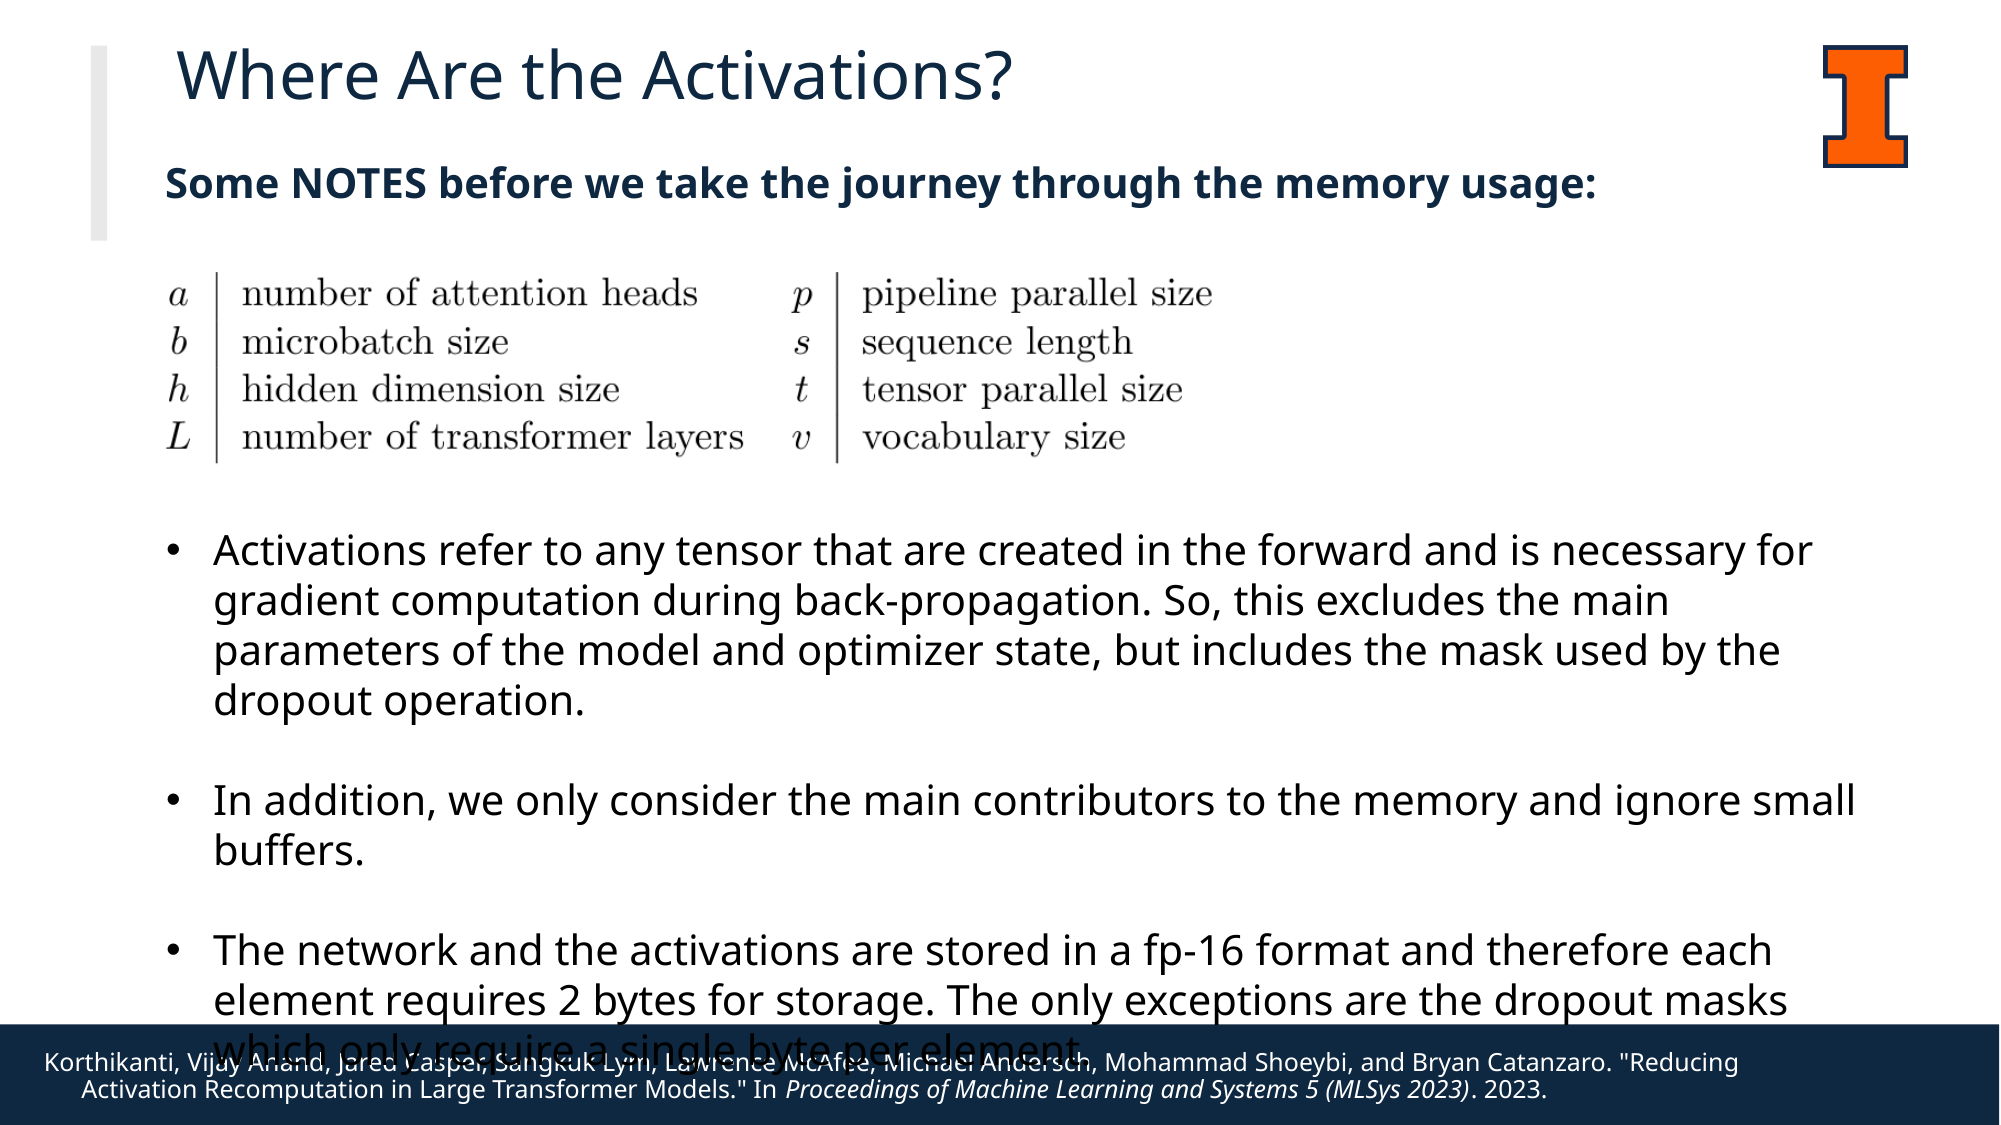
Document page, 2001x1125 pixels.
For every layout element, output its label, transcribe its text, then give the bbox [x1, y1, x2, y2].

text_box Activations refer to any tensor that are created in the forward and is necessary for gradient computation during back-propagation. So, this excludes the main parameters of the model and optimizer state, but includes the mask used by the dropout operation. In addition, we only consider the main contributors to the memory and ignore small buffers. The network and the activations are stored in a fp-16 format and therefore each element requires 2 bytes for storage. The only exceptions are the dropout masks which only require a single byte per element. [151, 516, 1905, 1082]
list Korthikanti, Vijay Anand, Jared Casper, Sangkuk Lym, Lawrence McAfee, Michael Andersch, Mohammad Shoeybi, and Bryan Catanzaro. "Reducing Activation Recomputation in Large Transformer Models." In Proceedings of Machine Learning and Systems 5 (MLSys 2023). 2023. [0, 1040, 1789, 1114]
list Where Are the Activations? [123, 0, 1789, 124]
list Some NOTES before we take the journey through the memory usage: [112, 124, 1866, 955]
picture [157, 259, 1227, 473]
picture [1823, 45, 1908, 168]
